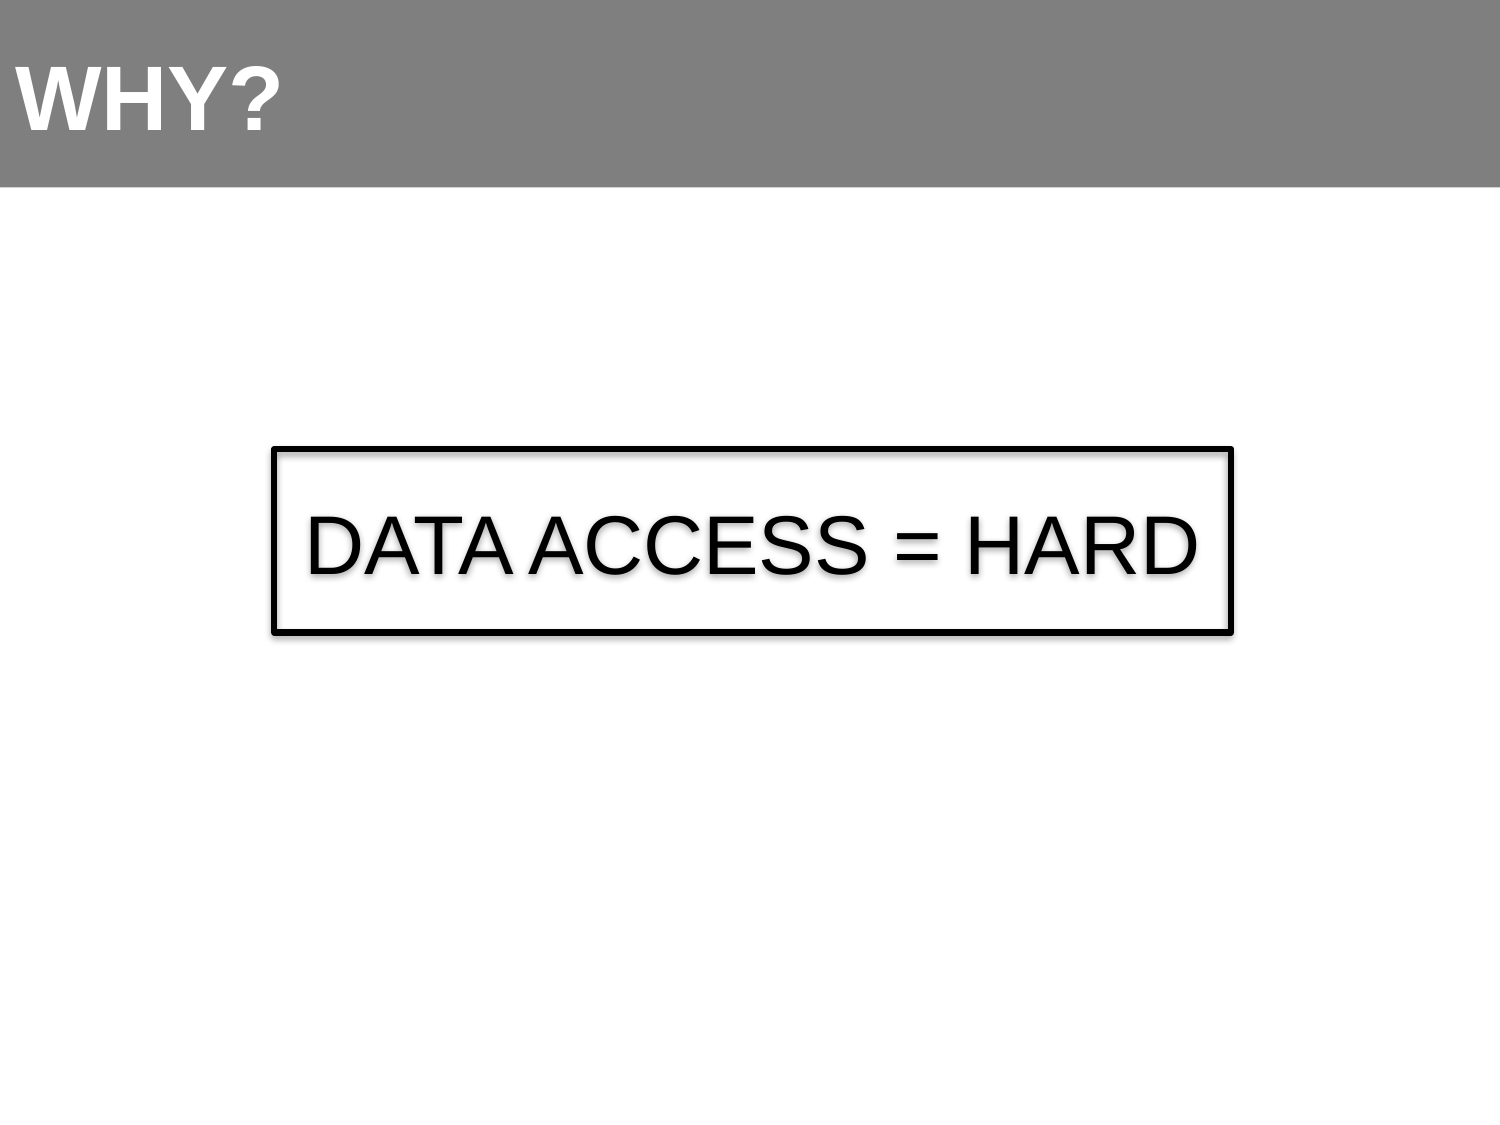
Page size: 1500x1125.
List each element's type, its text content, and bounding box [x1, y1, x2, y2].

title WHY? [0, 0, 1500, 188]
text_box DATA ACCESS = HARD [273, 448, 1232, 633]
